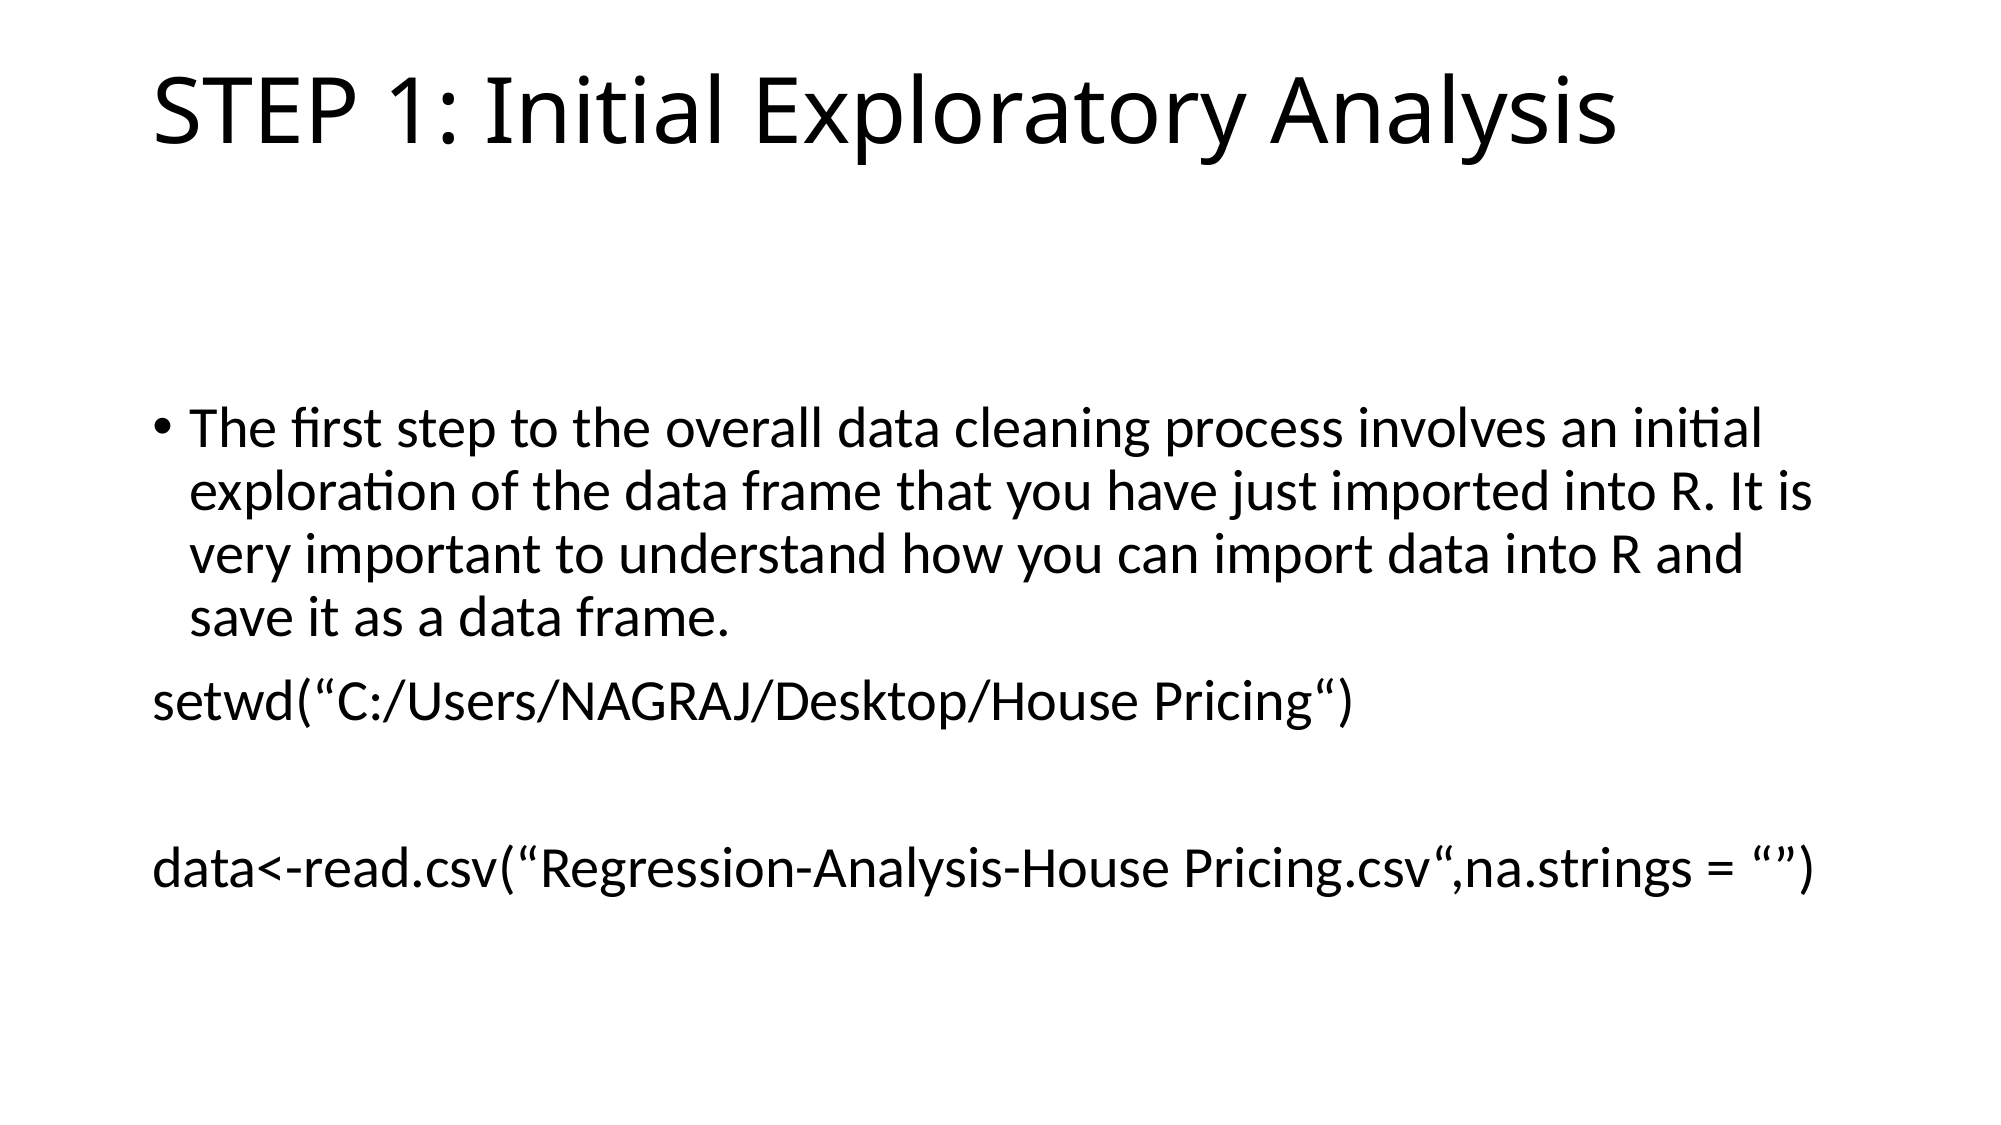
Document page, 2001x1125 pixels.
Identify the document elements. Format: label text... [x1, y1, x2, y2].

list The first step to the overall data cleaning process involves an initial exploration of the data frame that you have just imported into R. It is very important to understand how you can import data into R and save it as a data frame. setwd(“C:/Users/NAGRAJ/Desktop/House Pricing“) data<-read.csv(“Regression-Analysis-House Pricing.csv“,na.strings = “”) [137, 299, 1863, 1014]
title STEP 1: Initial Exploratory Analysis [137, 59, 1863, 278]
